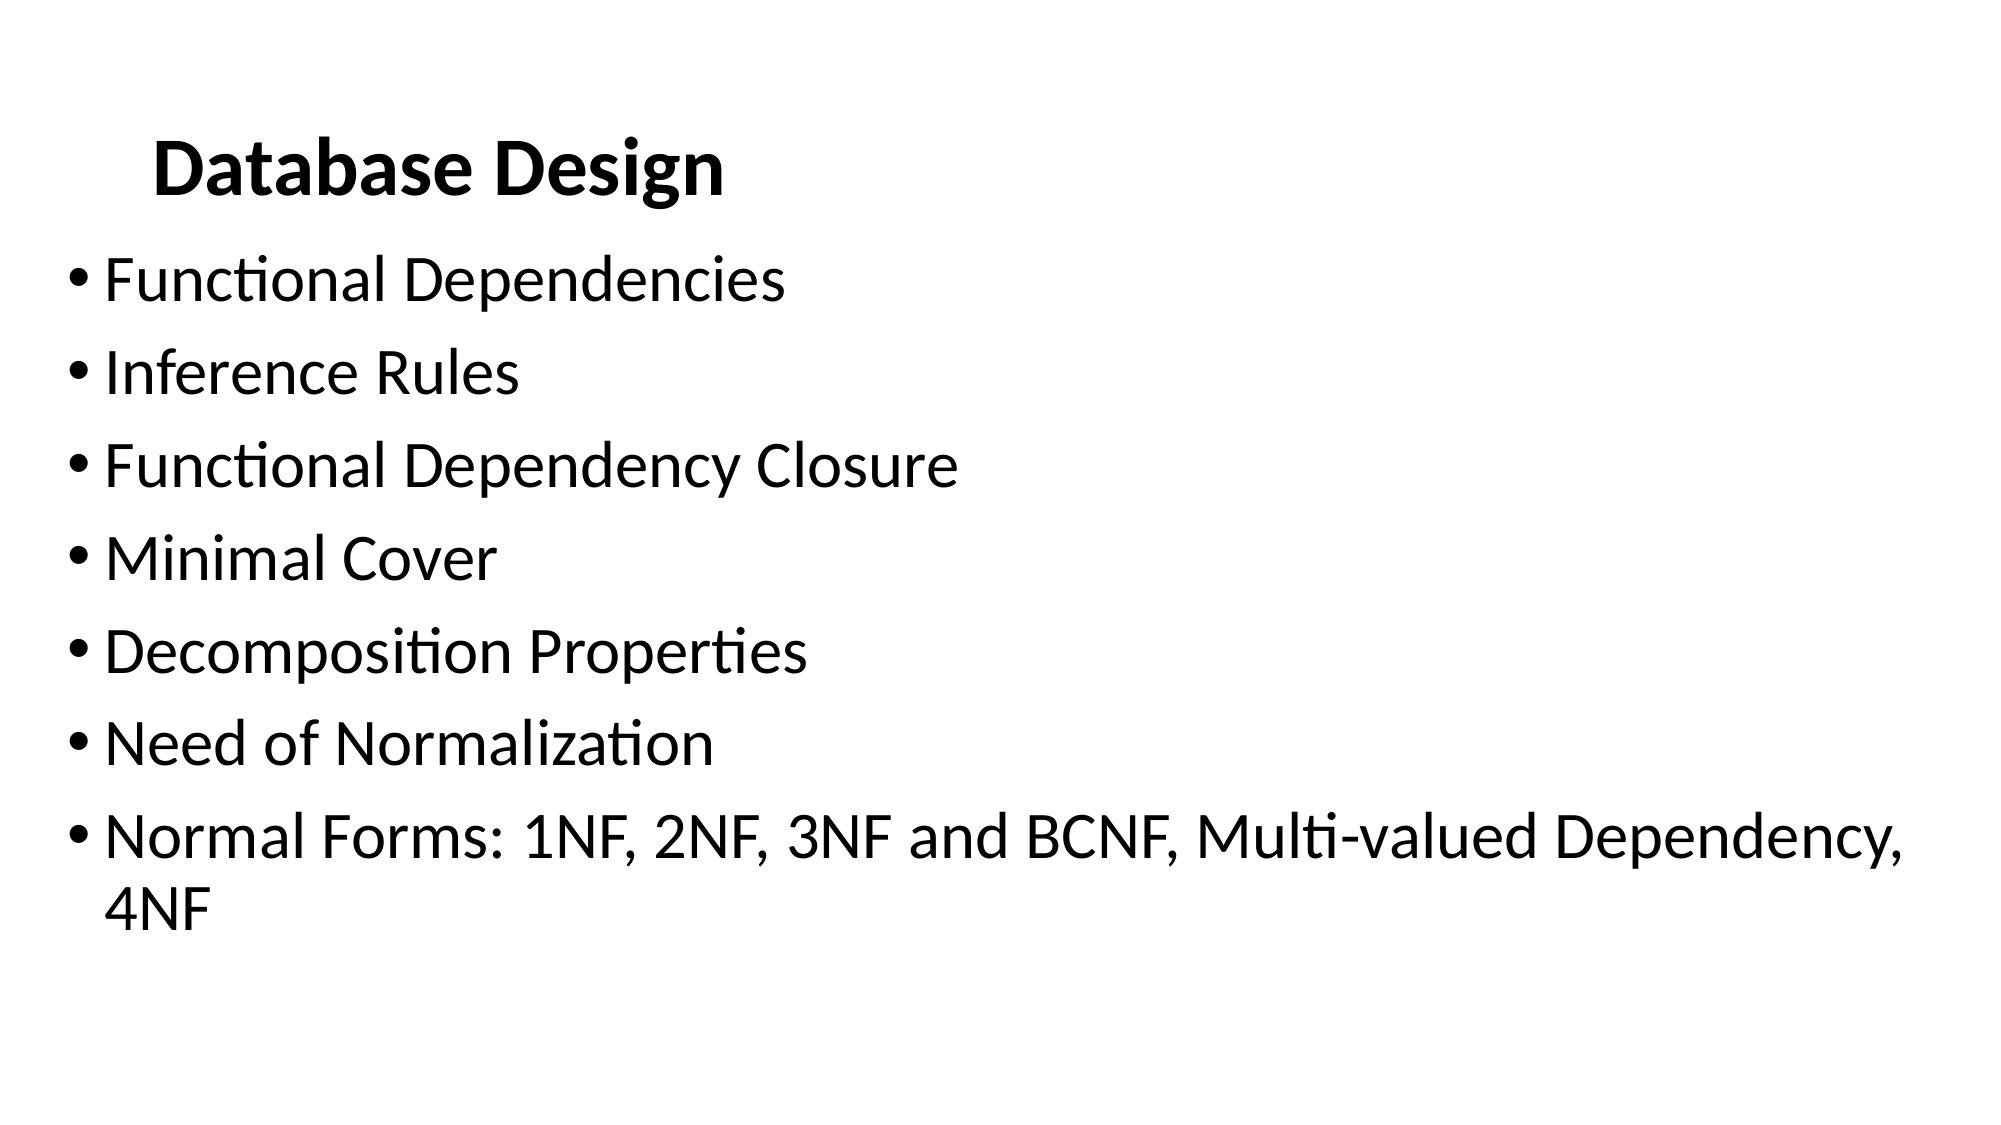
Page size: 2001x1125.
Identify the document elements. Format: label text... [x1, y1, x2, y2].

list Functional Dependencies Inference Rules Functional Dependency Closure Minimal Cover Decomposition Properties Need of Normalization Normal Forms: 1NF, 2NF, 3NF and BCNF, Multi-valued Dependency, 4NF [52, 236, 1961, 1014]
title Database Design [137, 59, 1863, 236]
